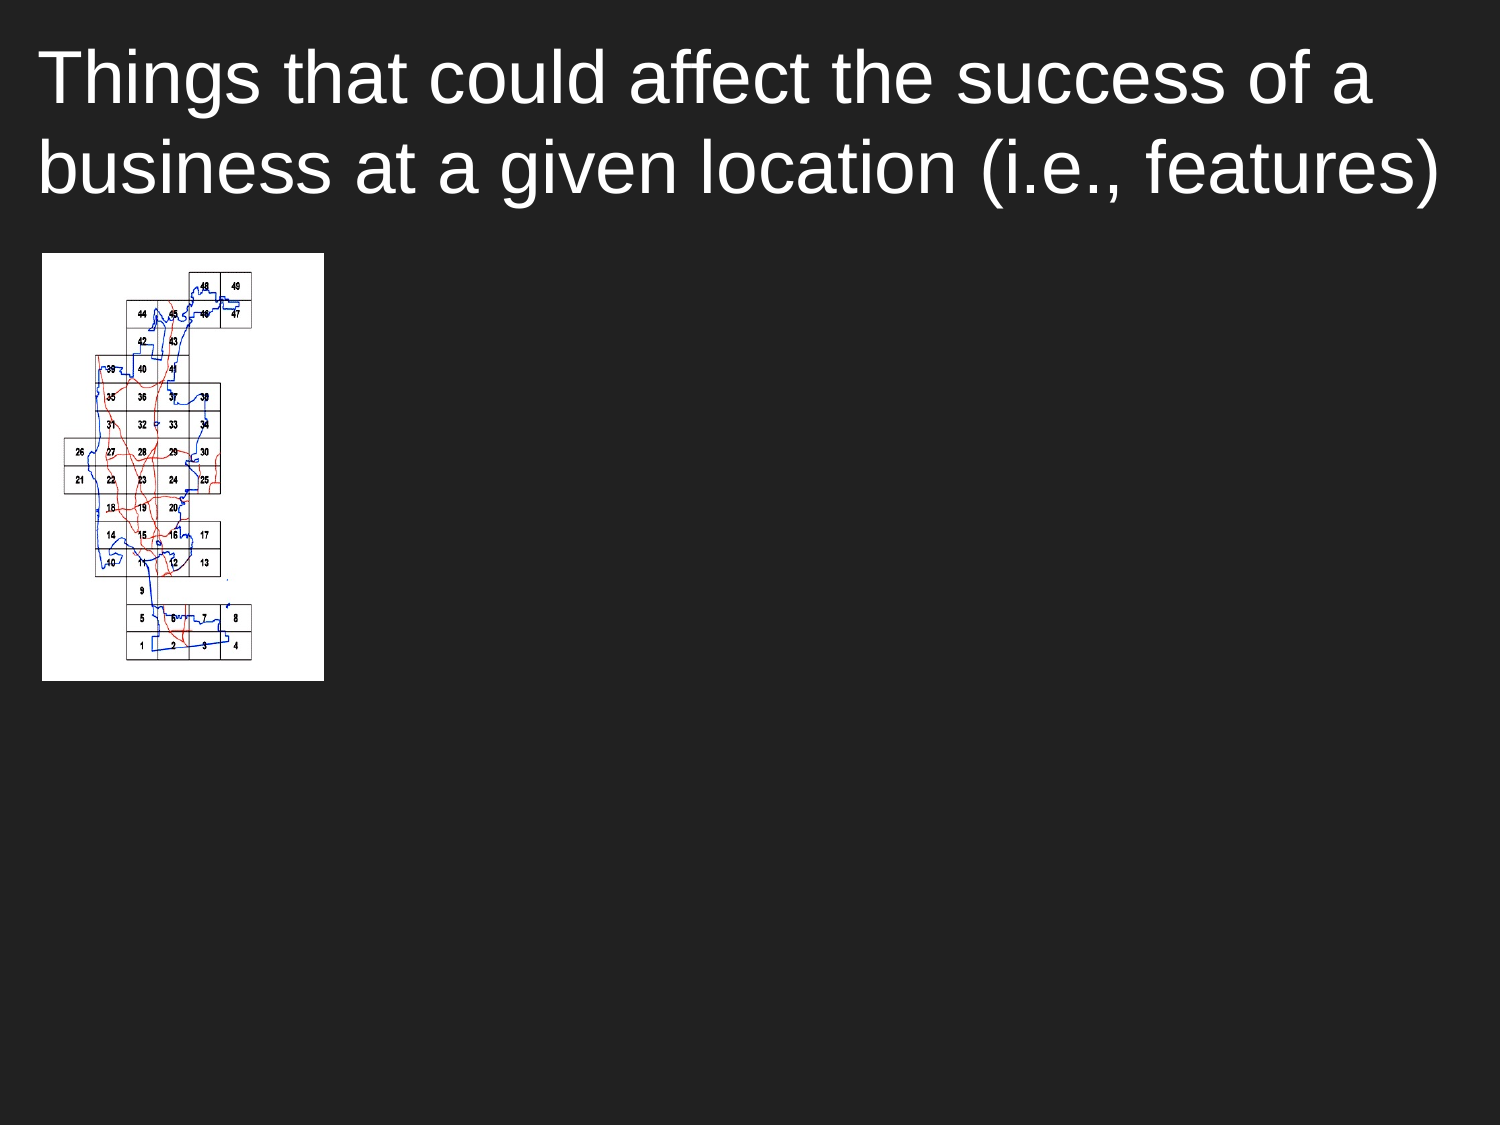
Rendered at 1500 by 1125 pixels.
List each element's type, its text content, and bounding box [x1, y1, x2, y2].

title Things that could affect the success of a business at a given location (i.e., features) [22, 13, 1480, 237]
picture [42, 253, 324, 682]
